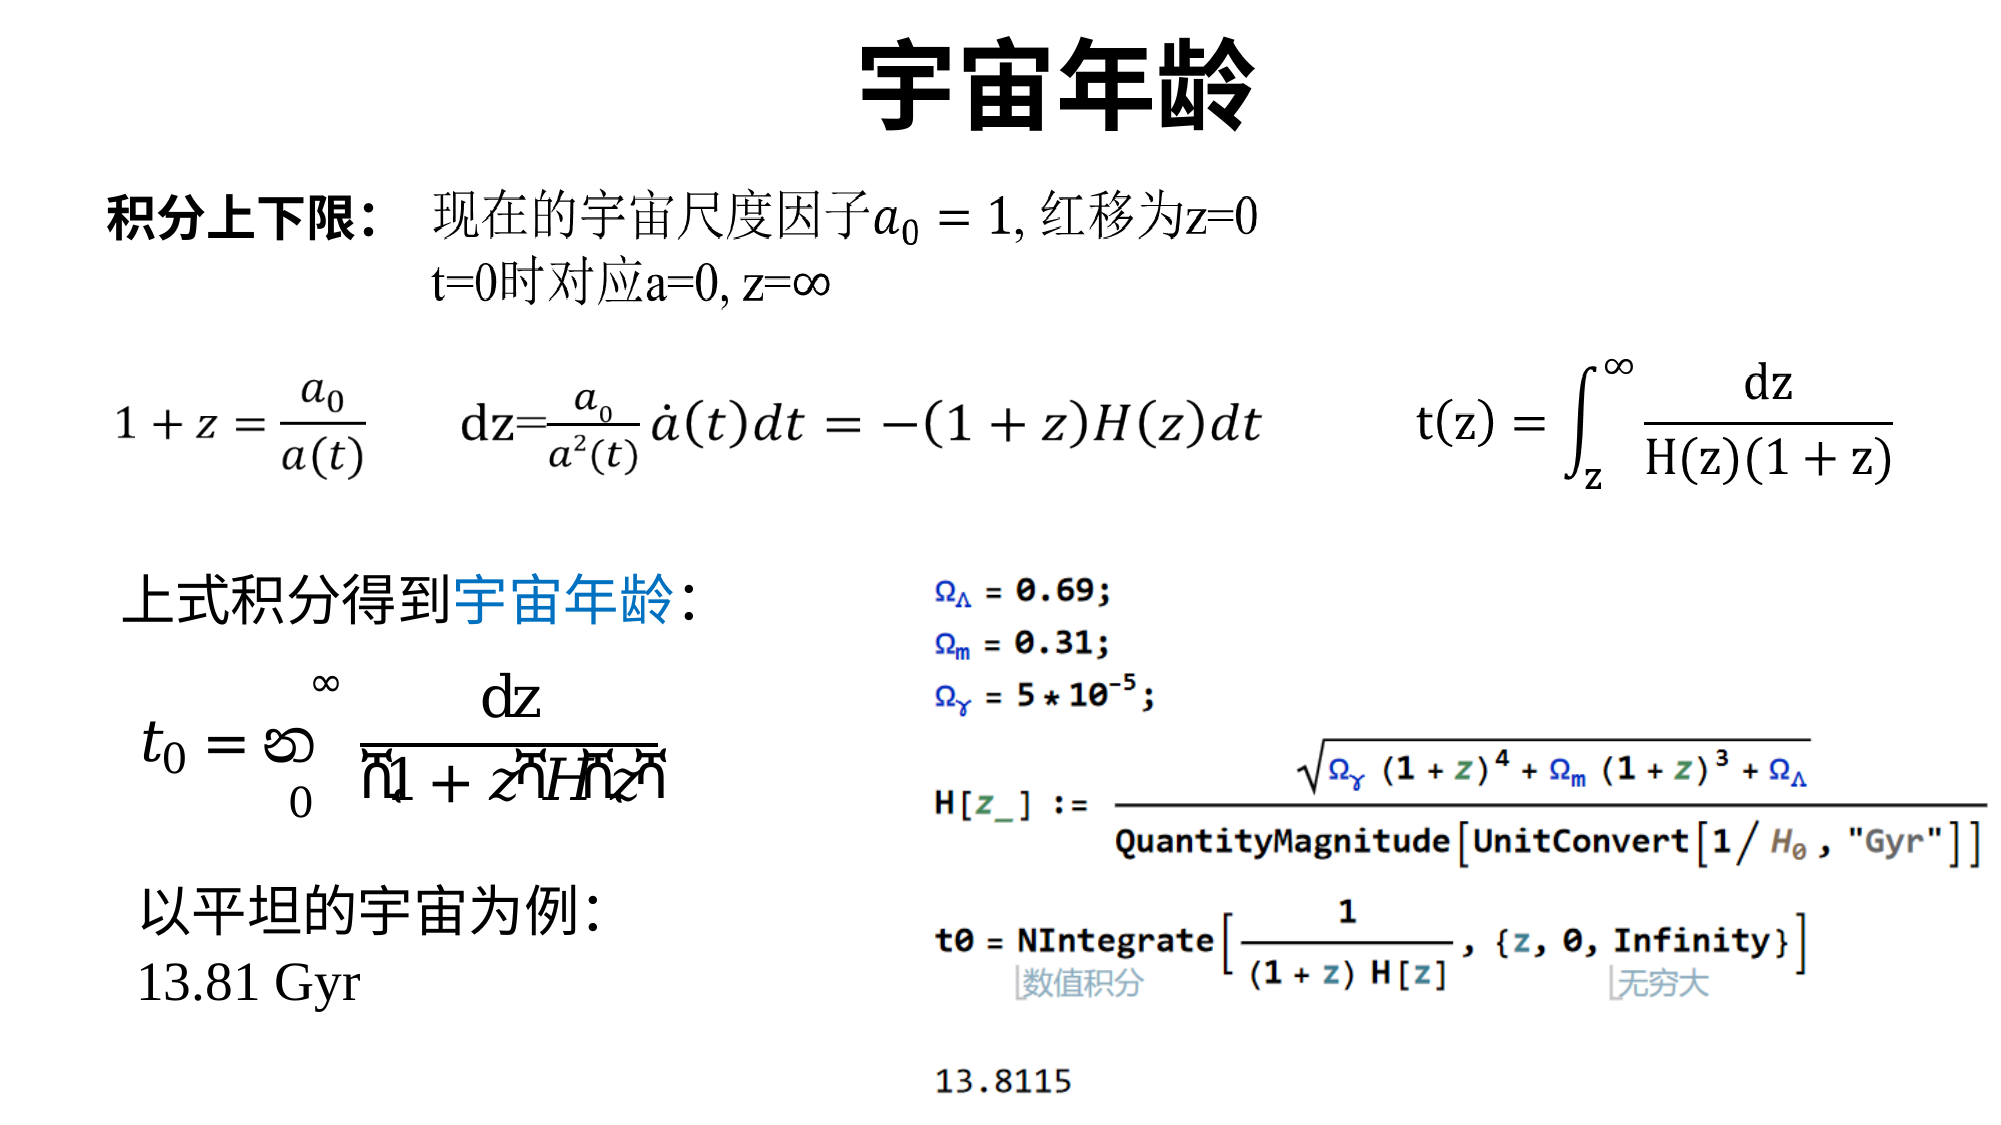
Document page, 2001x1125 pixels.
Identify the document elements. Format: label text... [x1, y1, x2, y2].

picture [116, 378, 366, 480]
text_box 上式积分得到宇宙年龄： [117, 562, 837, 632]
picture [923, 555, 1996, 1125]
title 宇宙年龄 [825, 19, 1285, 211]
picture [1416, 358, 1893, 489]
picture [116, 646, 666, 819]
picture [460, 389, 1263, 476]
text_box 积分上下限： [91, 179, 422, 254]
picture [431, 188, 1257, 310]
